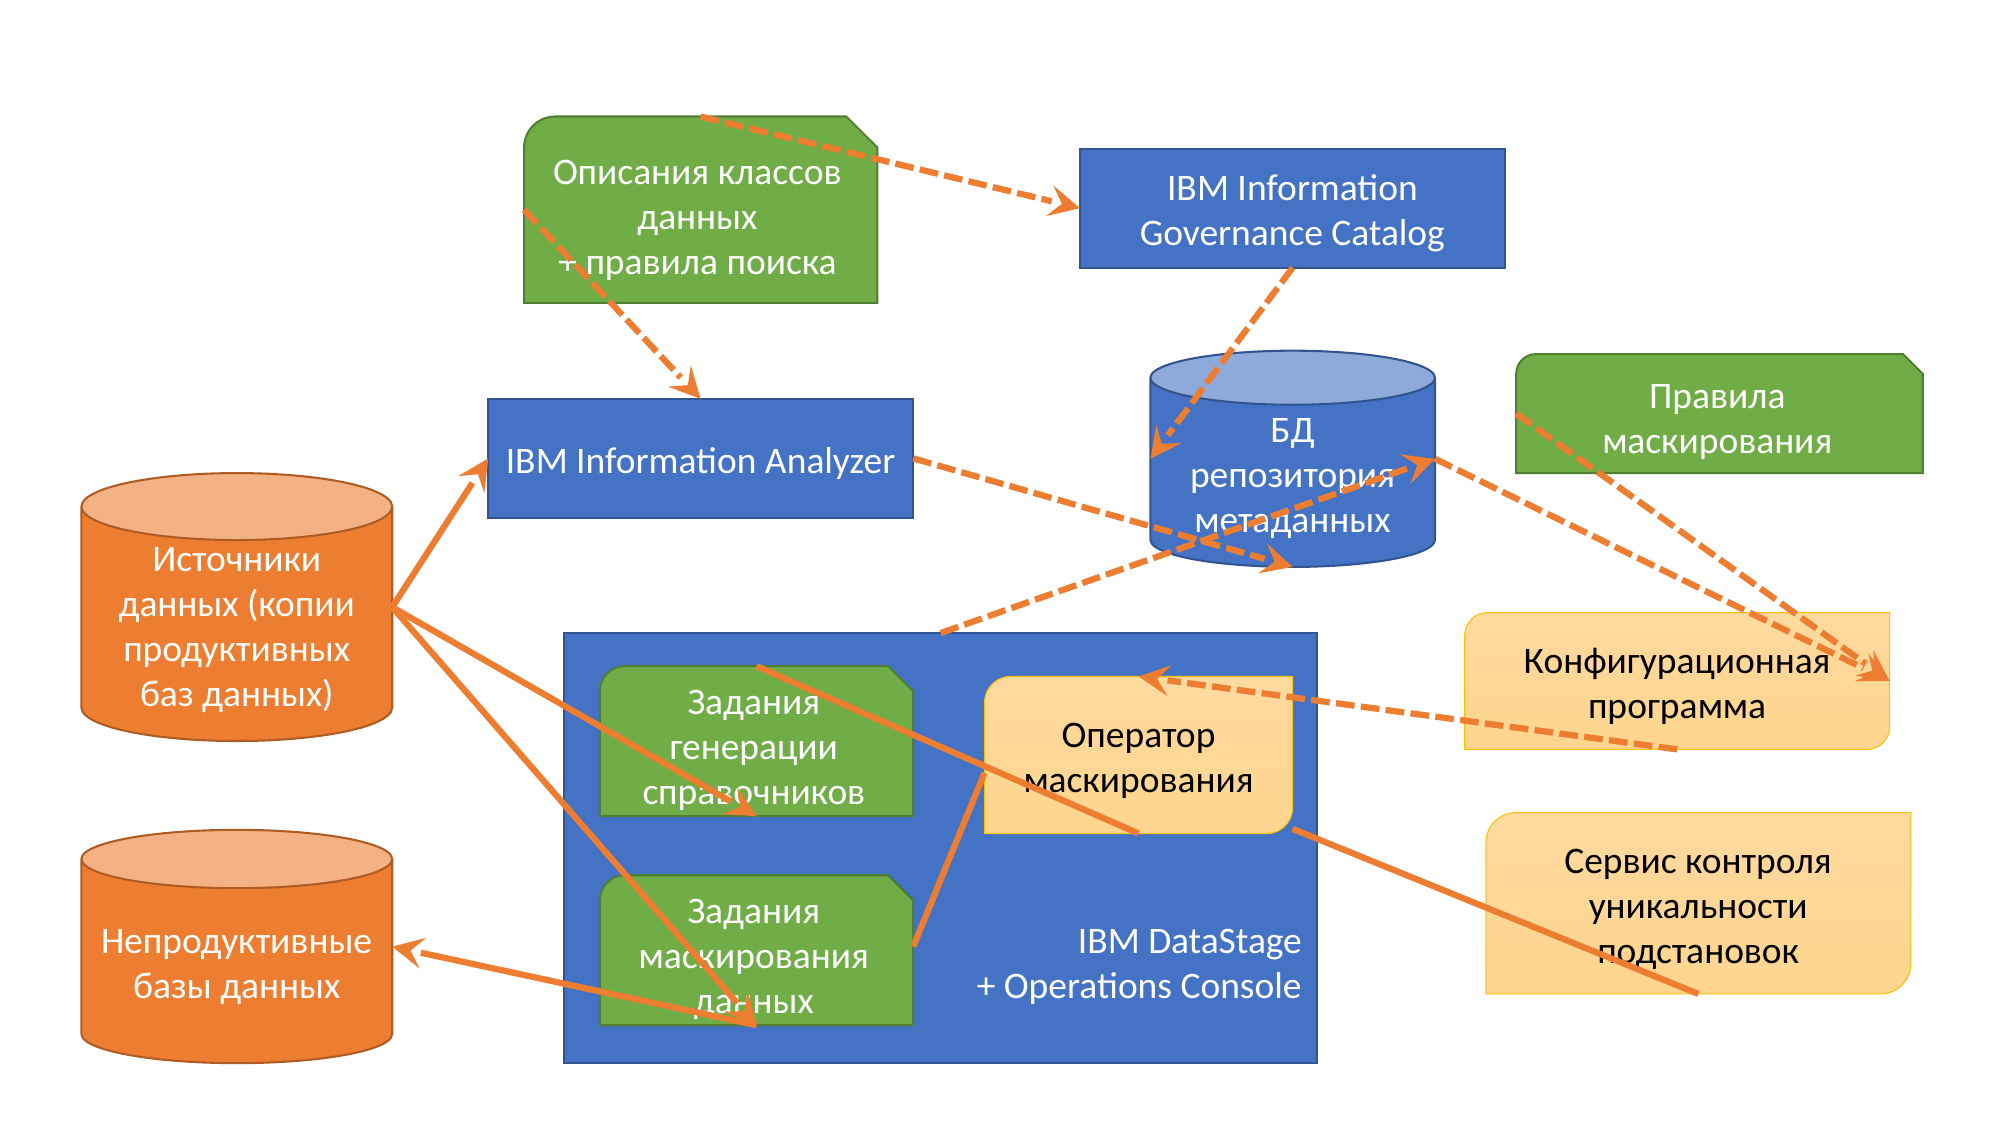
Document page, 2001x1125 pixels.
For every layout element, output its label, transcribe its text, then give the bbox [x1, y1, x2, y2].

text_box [392, 458, 489, 607]
text_box IBM Information Governance Catalog [1079, 148, 1506, 269]
text_box Конфигурационная программа [1464, 612, 1891, 750]
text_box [1678, 473, 1720, 613]
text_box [1292, 681, 1465, 756]
text_box IBM Information Analyzer [487, 398, 914, 519]
text_box Оператор маскирования [984, 675, 1294, 835]
text_box Задания генерации справочников [600, 665, 915, 818]
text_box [940, 566, 1293, 634]
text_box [392, 607, 600, 742]
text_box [1292, 828, 1486, 904]
text_box Непродуктивные базы данных [80, 828, 394, 1065]
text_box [1434, 458, 1678, 613]
text_box Сервис контроля уникальности подстановок [1485, 911, 1690, 995]
text_box Источники данных (копии продуктивных баз данных) [80, 472, 392, 743]
text_box IBM DataStage + Operations Console [563, 756, 1318, 1064]
text_box Сервис контроля уникальности подстановок [1486, 811, 1912, 995]
text_box IBM DataStage + Operations Console [600, 632, 1318, 741]
text_box Задания маскирования данных [598, 874, 915, 1027]
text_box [913, 772, 985, 947]
text_box БД репозитория метаданных [1149, 349, 1437, 568]
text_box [392, 946, 600, 951]
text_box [392, 742, 600, 946]
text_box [913, 741, 985, 756]
text_box Правила маскирования [1515, 353, 1924, 475]
text_box Описания классов данных + правила поиска [523, 115, 879, 304]
